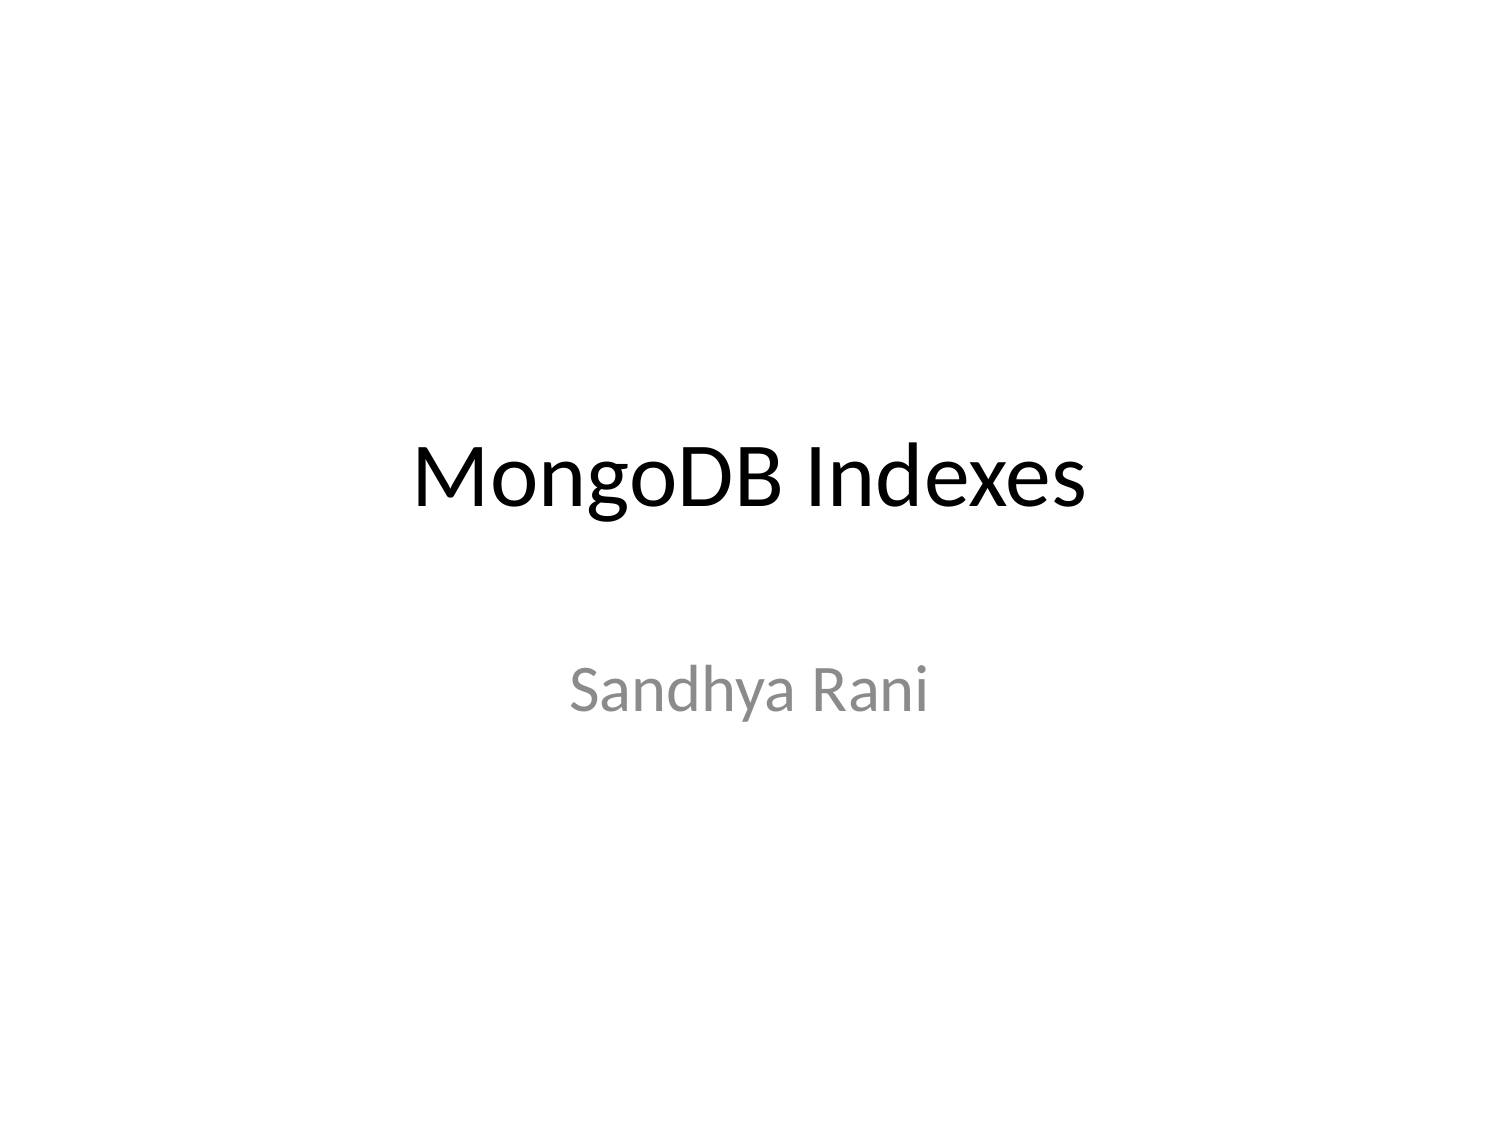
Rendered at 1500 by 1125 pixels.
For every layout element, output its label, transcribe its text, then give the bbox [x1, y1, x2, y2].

title MongoDB Indexes [112, 349, 1388, 591]
subtitle Sandhya Rani [225, 637, 1275, 925]
